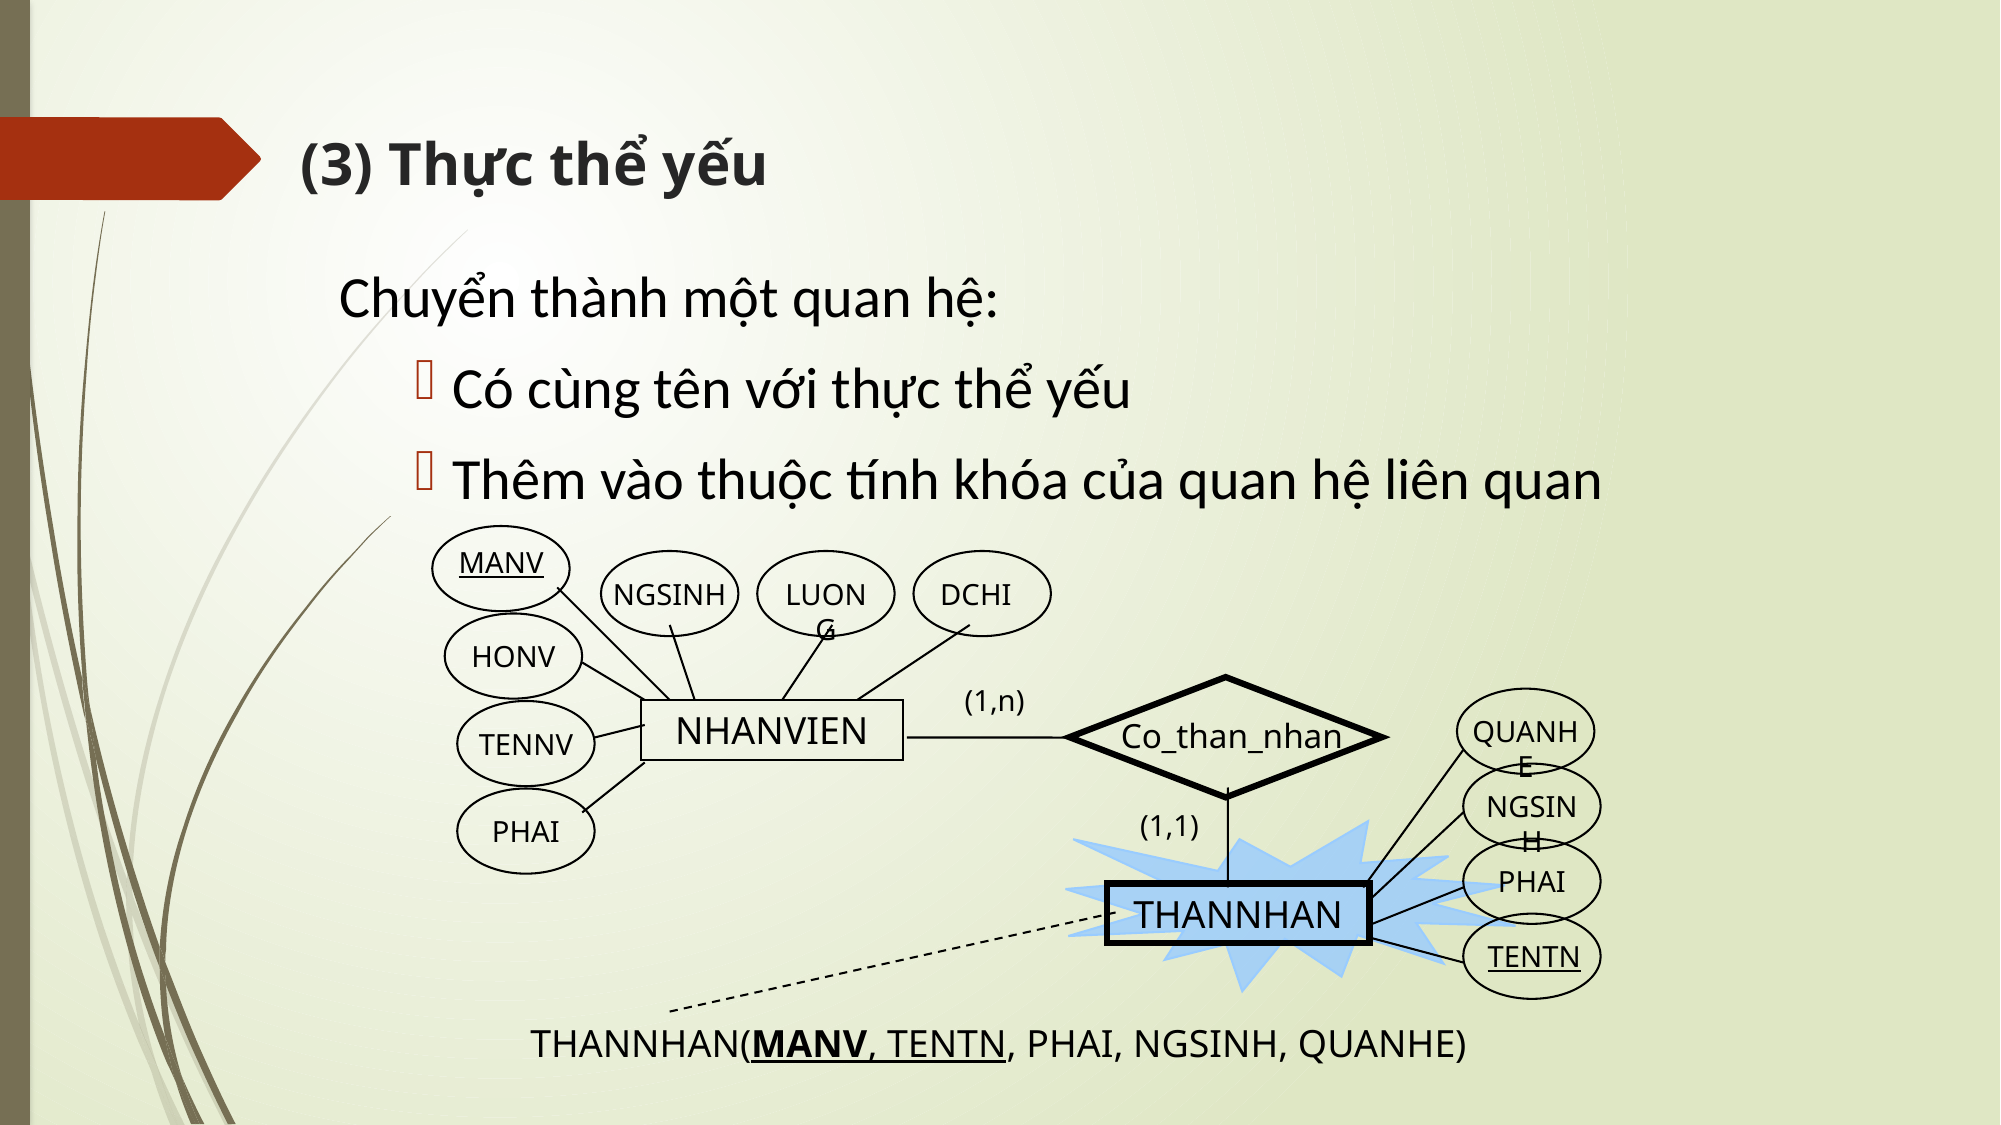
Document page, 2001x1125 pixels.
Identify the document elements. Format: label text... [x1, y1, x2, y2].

list Chuyển thành một quan hệ: Có cùng tên với thực thể yếu Thêm vào thuộc tính khóa của quan hệ liên quan [249, 252, 1713, 872]
text_box [1292, 944, 1355, 977]
text_box THANNHAN [1106, 896, 1370, 944]
text_box [1476, 981, 1588, 999]
text_box [1164, 944, 1281, 992]
text_box PHAI [1463, 866, 1601, 906]
text_box THANNHAN(MANV, TENTN, PHAI, NGSINH, QUANHE) [515, 1012, 1553, 1073]
text_box [1470, 688, 1582, 706]
text_box [1068, 924, 1106, 937]
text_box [906, 674, 1383, 888]
text_box QUANHE [1450, 706, 1601, 791]
text_box NGSINH [1463, 791, 1601, 866]
text_box [1370, 856, 1494, 964]
text_box [1476, 919, 1588, 931]
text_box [431, 525, 1052, 874]
title (3) Thực thể yếu [285, 119, 1748, 277]
text_box TENTN [1465, 931, 1603, 981]
text_box [1476, 906, 1588, 924]
text_box [1087, 896, 1106, 902]
